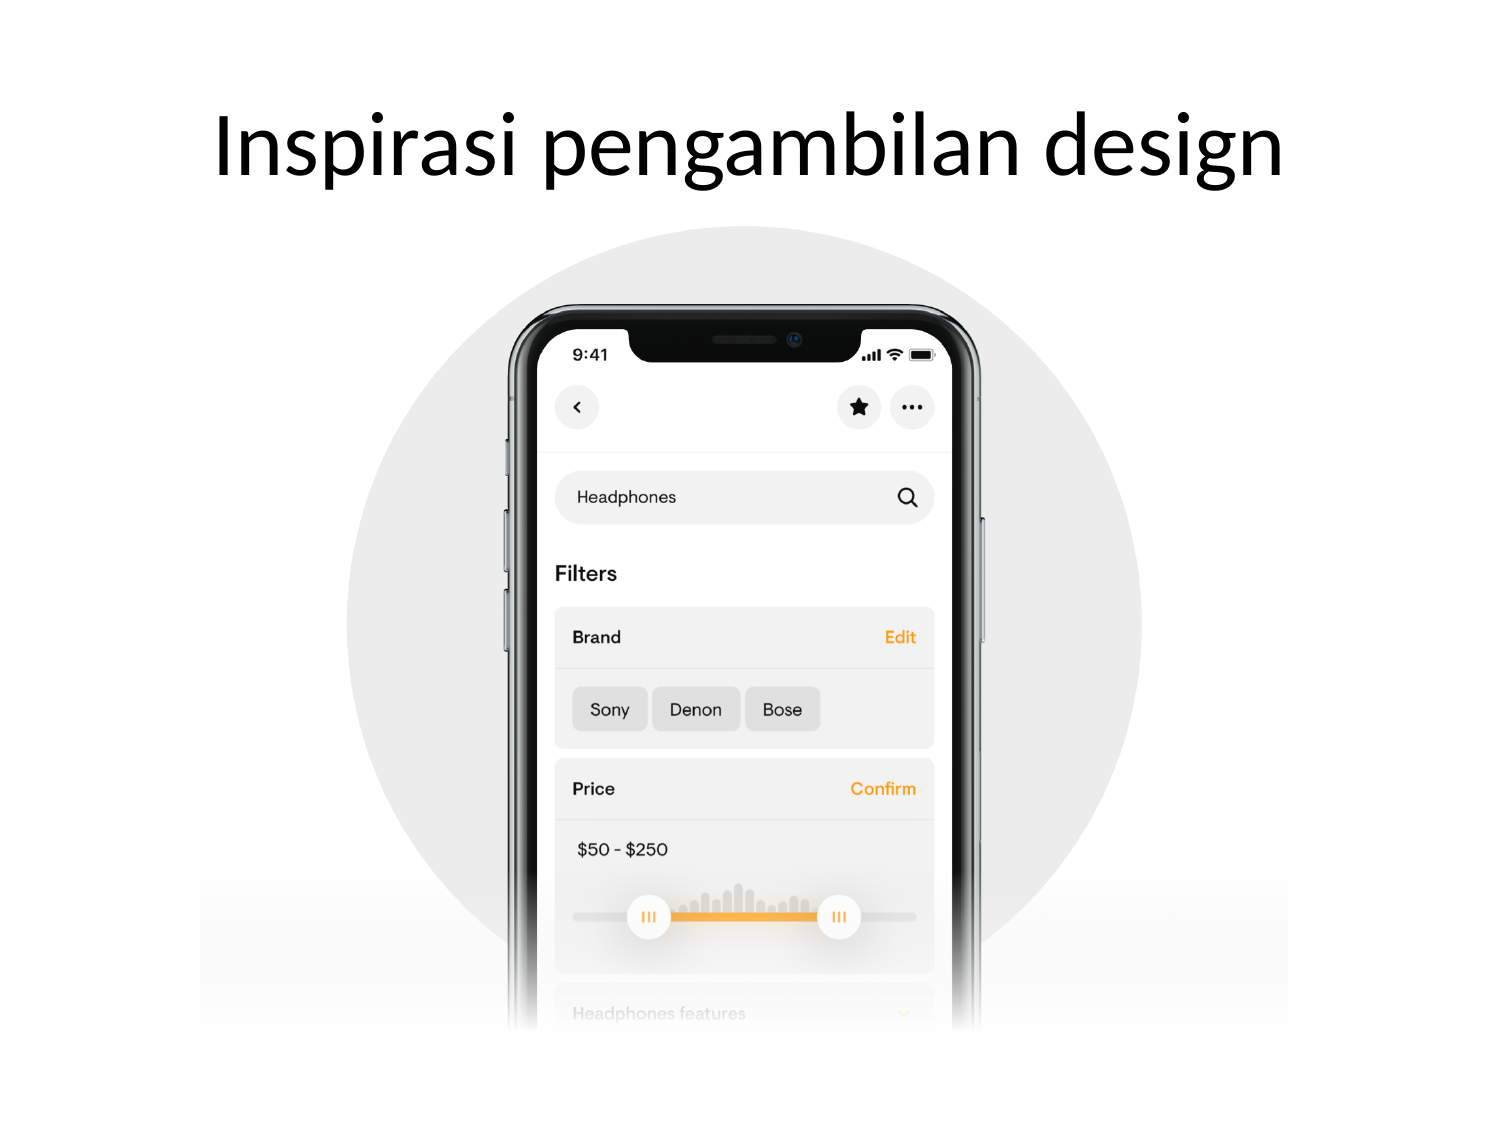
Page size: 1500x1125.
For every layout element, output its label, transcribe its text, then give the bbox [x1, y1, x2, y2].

picture [199, 215, 1289, 1032]
title Inspirasi pengambilan design [75, 45, 1425, 233]
